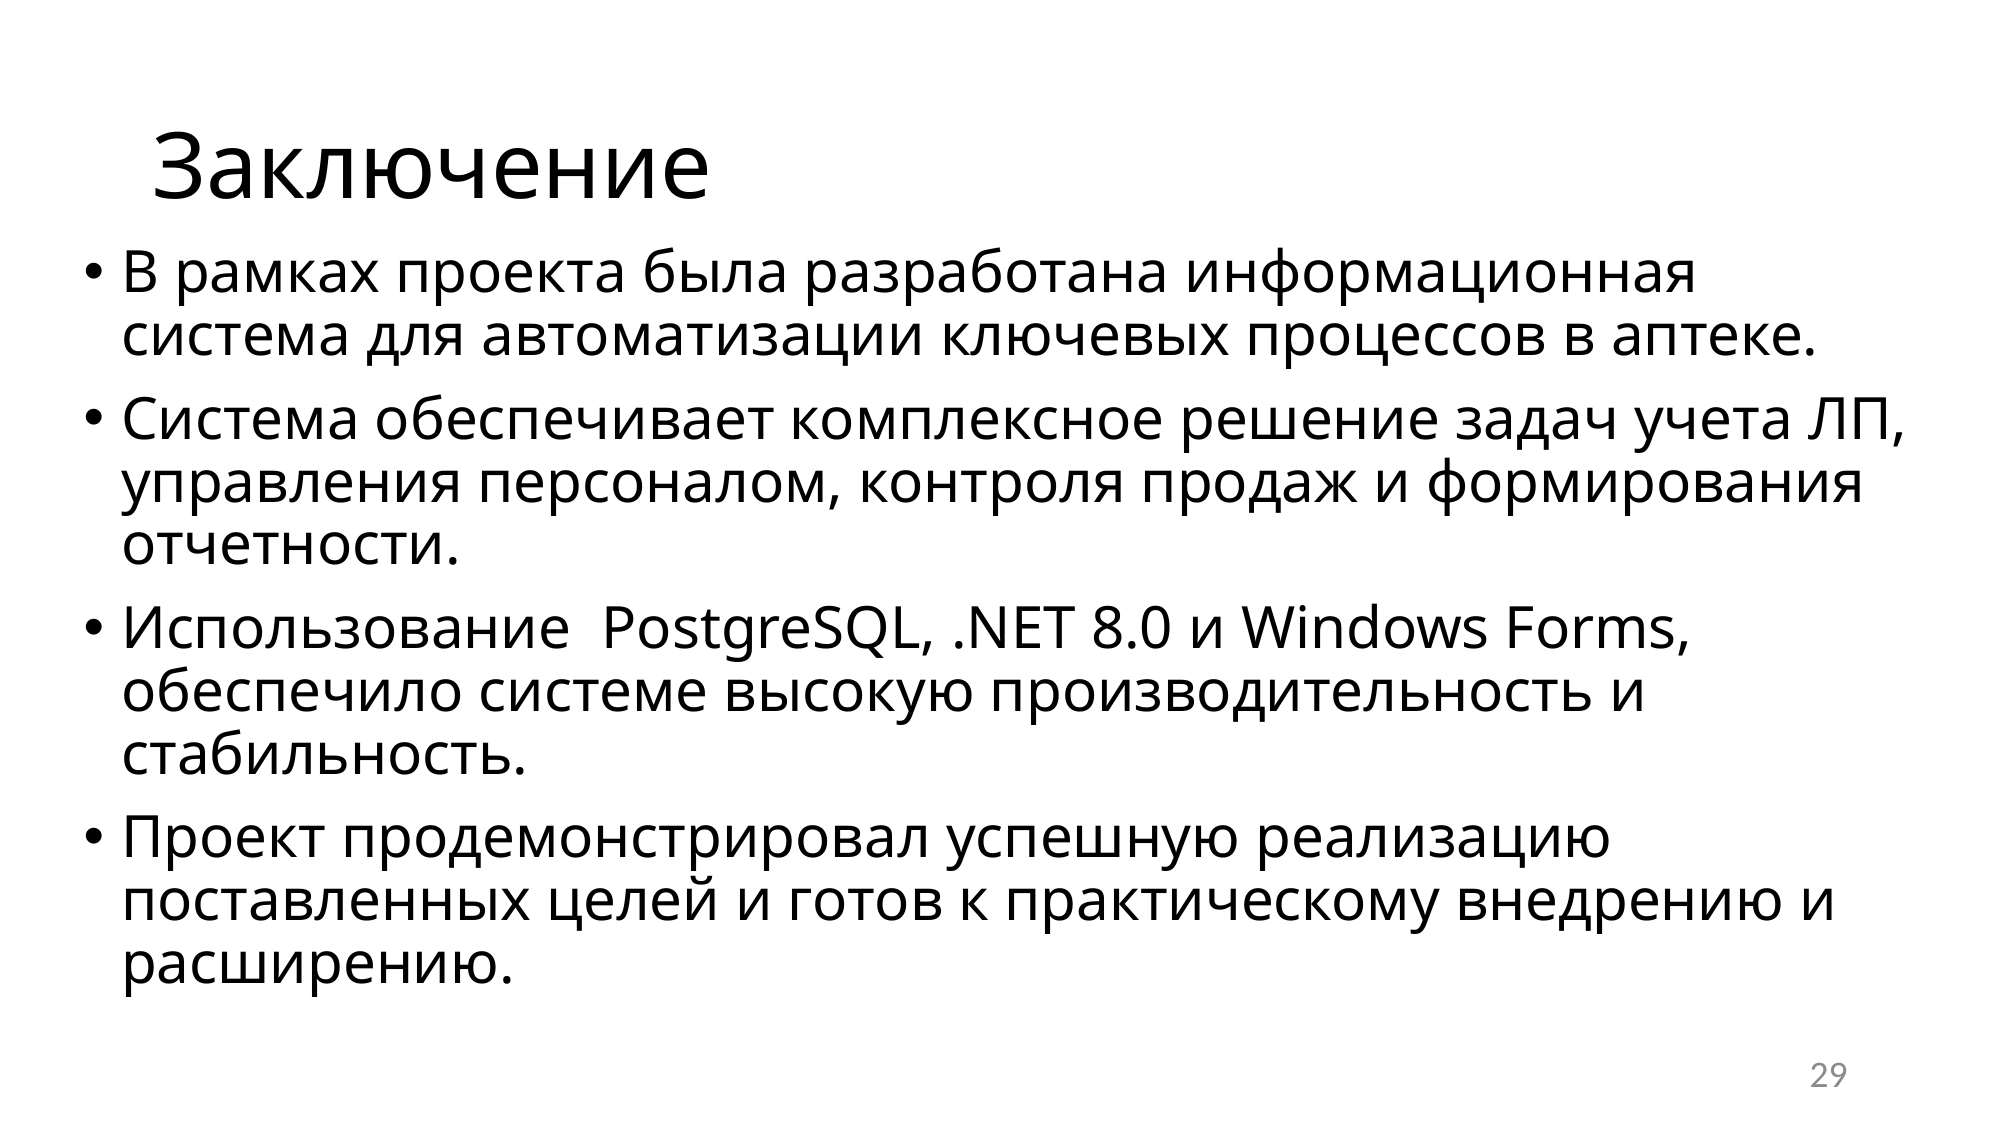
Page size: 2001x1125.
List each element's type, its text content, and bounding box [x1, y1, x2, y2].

title Заключение [137, 59, 1863, 234]
slide_number 29 [1412, 1042, 1863, 1103]
list В рамках проекта была разработана информационная система для автоматизации ключевых процессов в аптеке. Система обеспечивает комплексное решение задач учета ЛП, управления персоналом, контроля продаж и формирования отчетности. Использование PostgreSQL, .NET 8.0 и Windows Forms, обеспечило системе высокую производительность и стабильность. Проект продемонстрировал успешную реализацию поставленных целей и готов к практическому внедрению и расширению. [68, 234, 1932, 1103]
